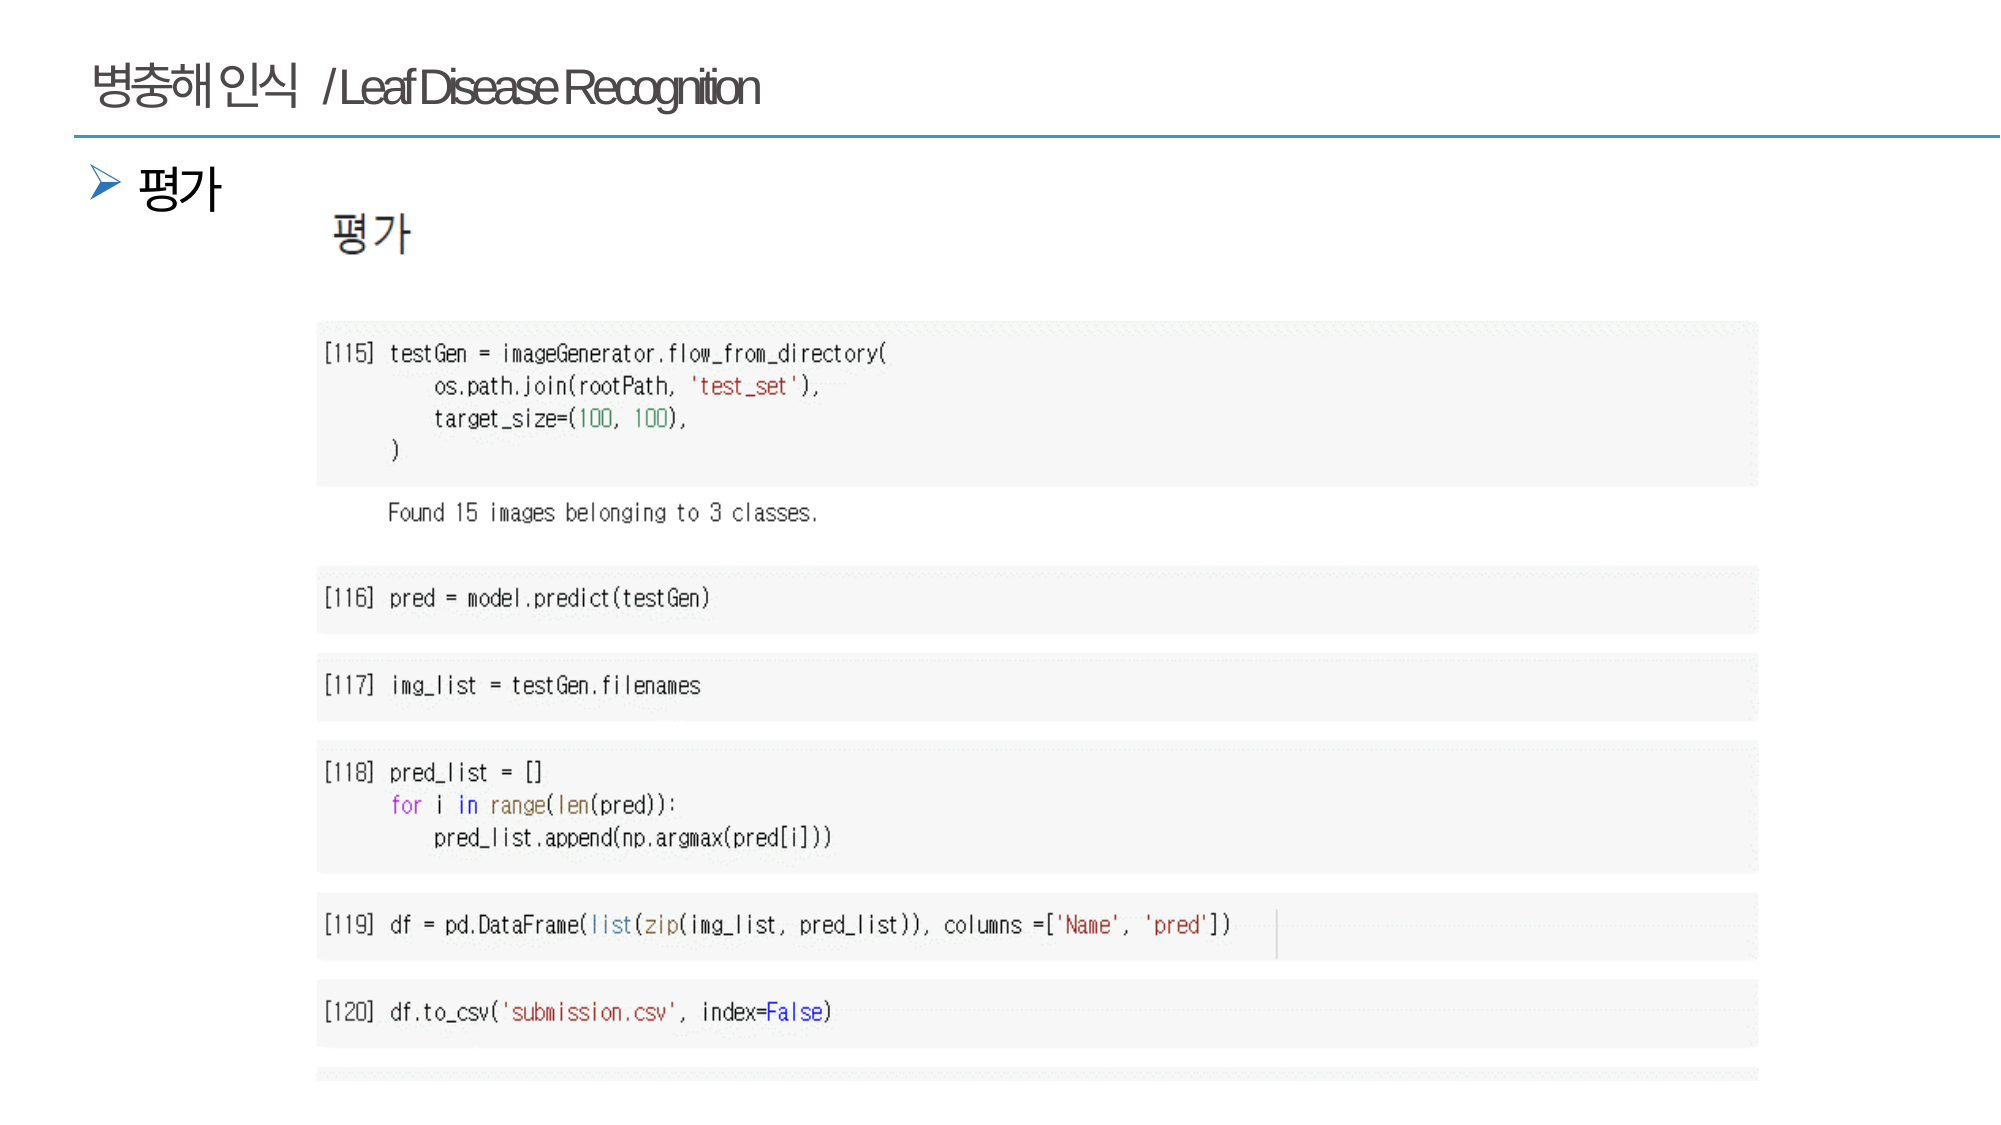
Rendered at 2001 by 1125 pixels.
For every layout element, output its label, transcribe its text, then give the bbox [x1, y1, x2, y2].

text_box 병충해 인식 / Leaf Disease Recognition [75, 46, 779, 122]
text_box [73, 150, 240, 227]
picture [314, 188, 1759, 1081]
